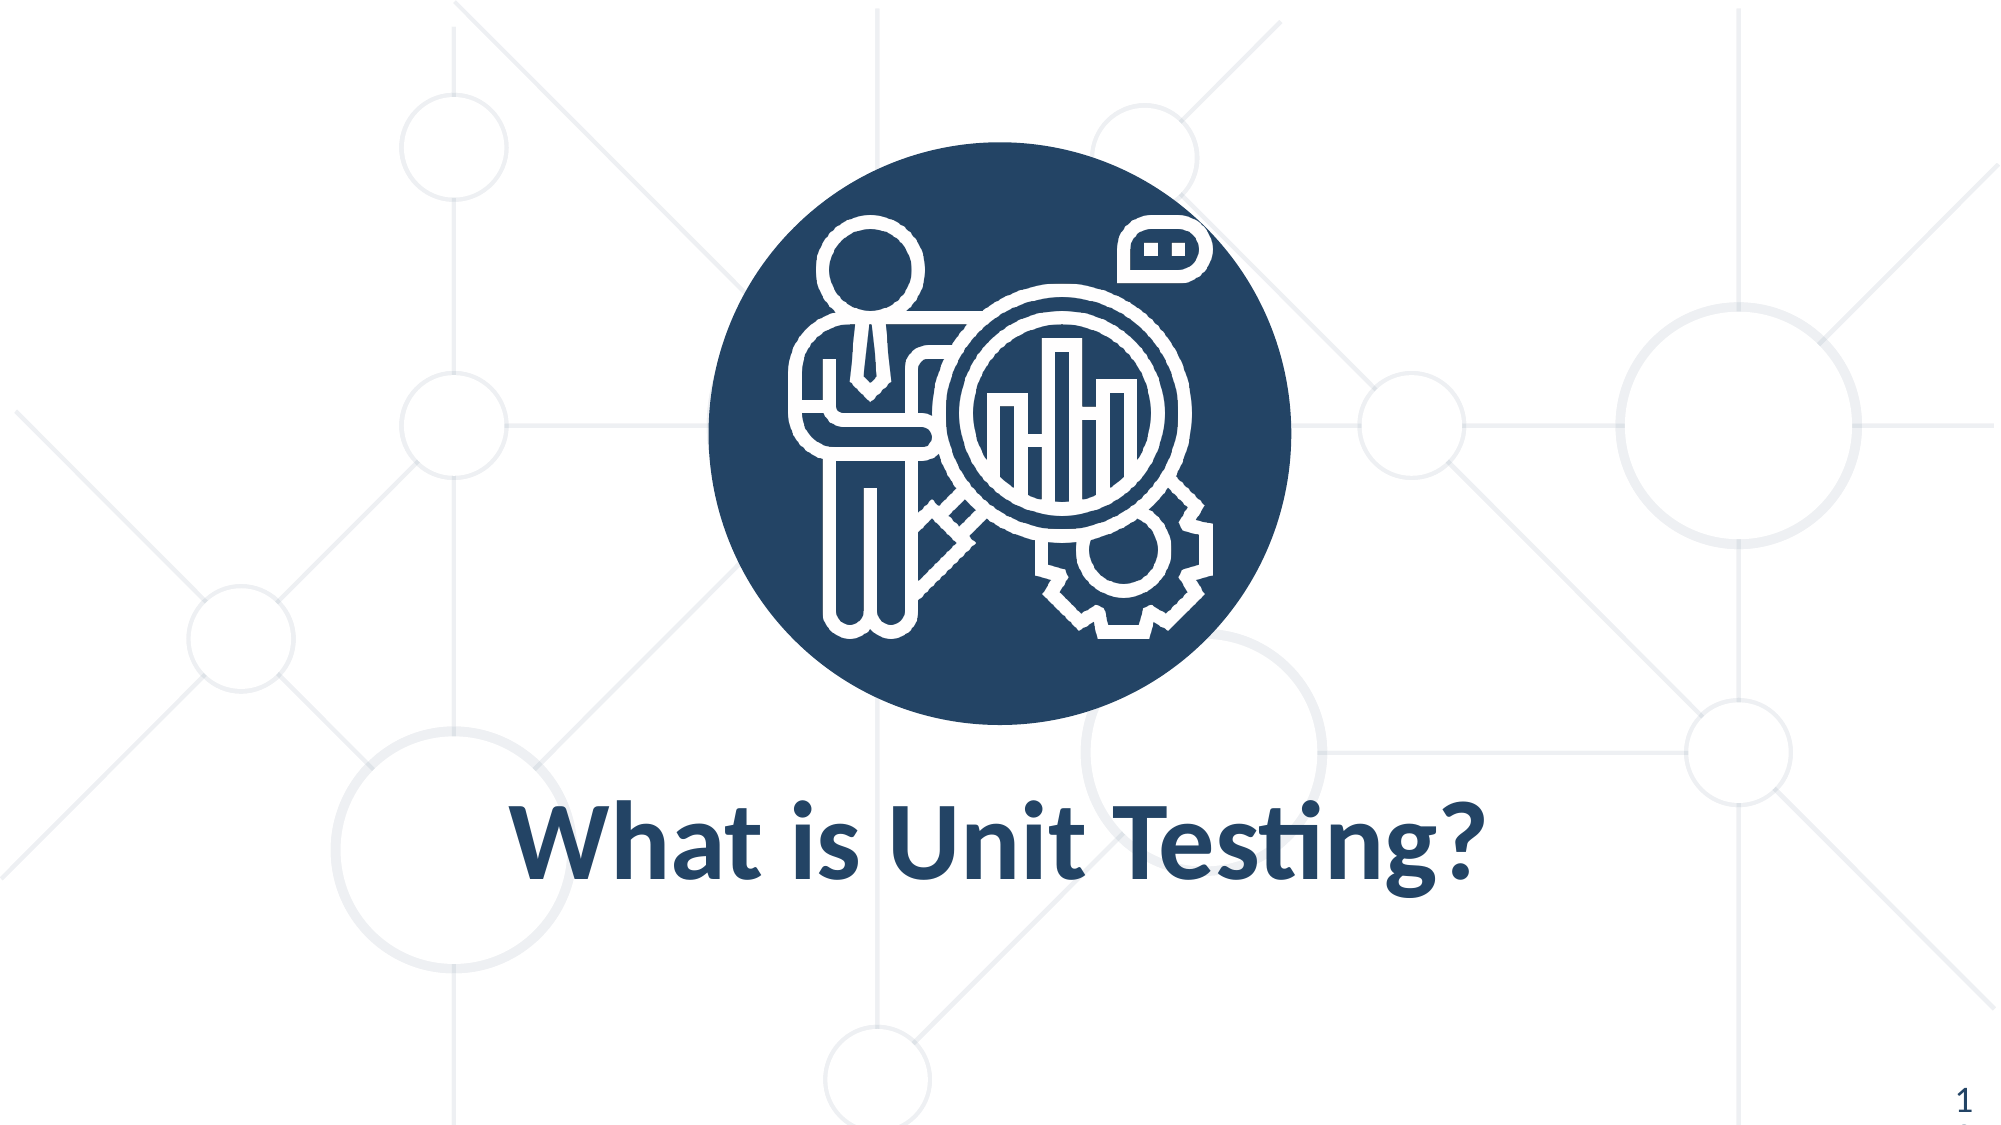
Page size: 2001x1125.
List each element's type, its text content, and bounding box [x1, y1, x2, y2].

title What is Unit Testing? [100, 771, 1900, 898]
picture [781, 207, 1219, 646]
slide_number 12 [1939, 1067, 2000, 1117]
